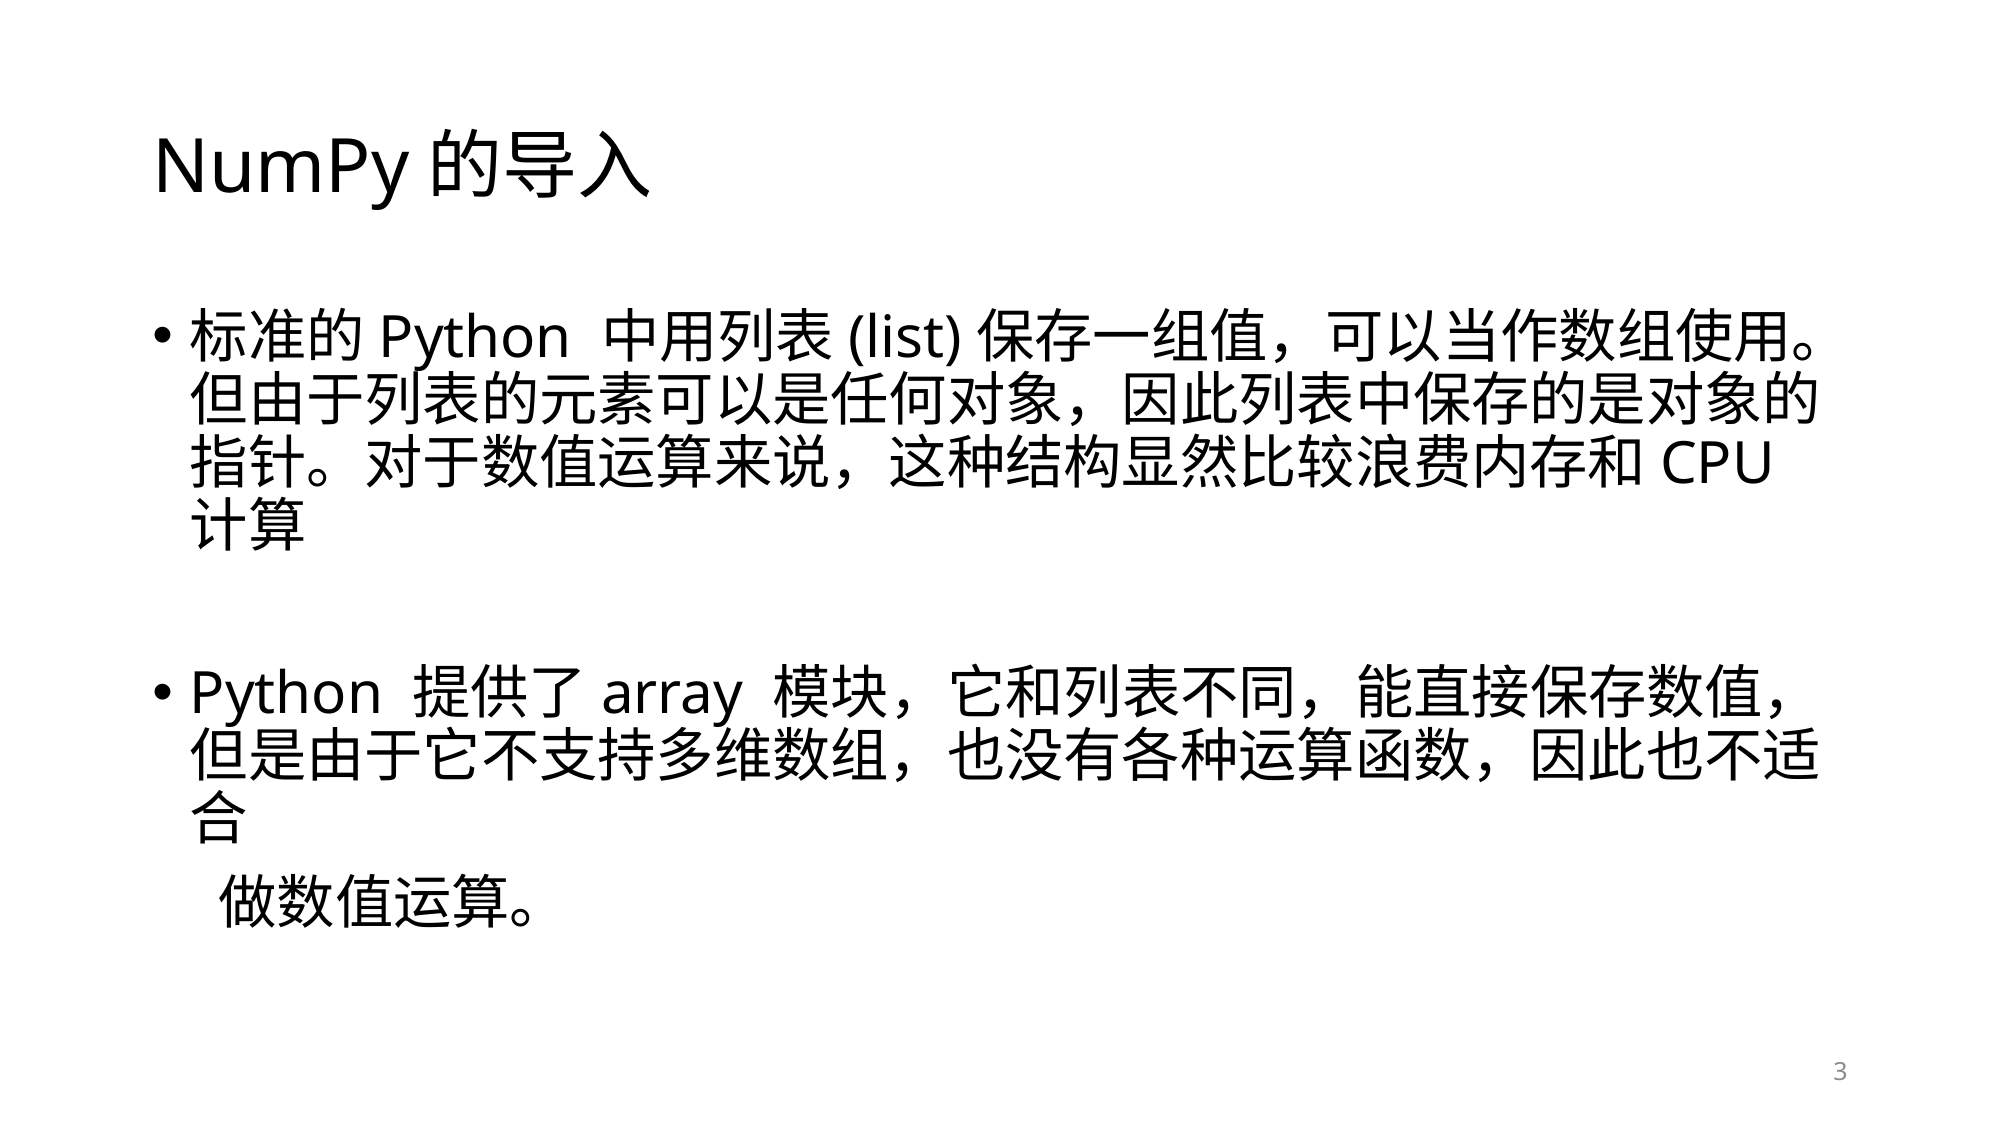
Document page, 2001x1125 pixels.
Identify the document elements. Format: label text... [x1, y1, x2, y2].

list 标准的Python 中用列表(list)保存一组值，可以当作数组使用。但由于列表的元素可以是任何对象，因此列表中保存的是对象的指针。对于数值运算来说，这种结构显然比较浪费内存和CPU 计算 Python 提供了array 模块，它和列表不同，能直接保存数值，但是由于它不支持多维数组，也没有各种运算函数，因此也不适合 做数值运算。 [137, 299, 1863, 1014]
title NumPy的导入 [137, 59, 1863, 278]
slide_number 3 [1412, 1042, 1863, 1103]
